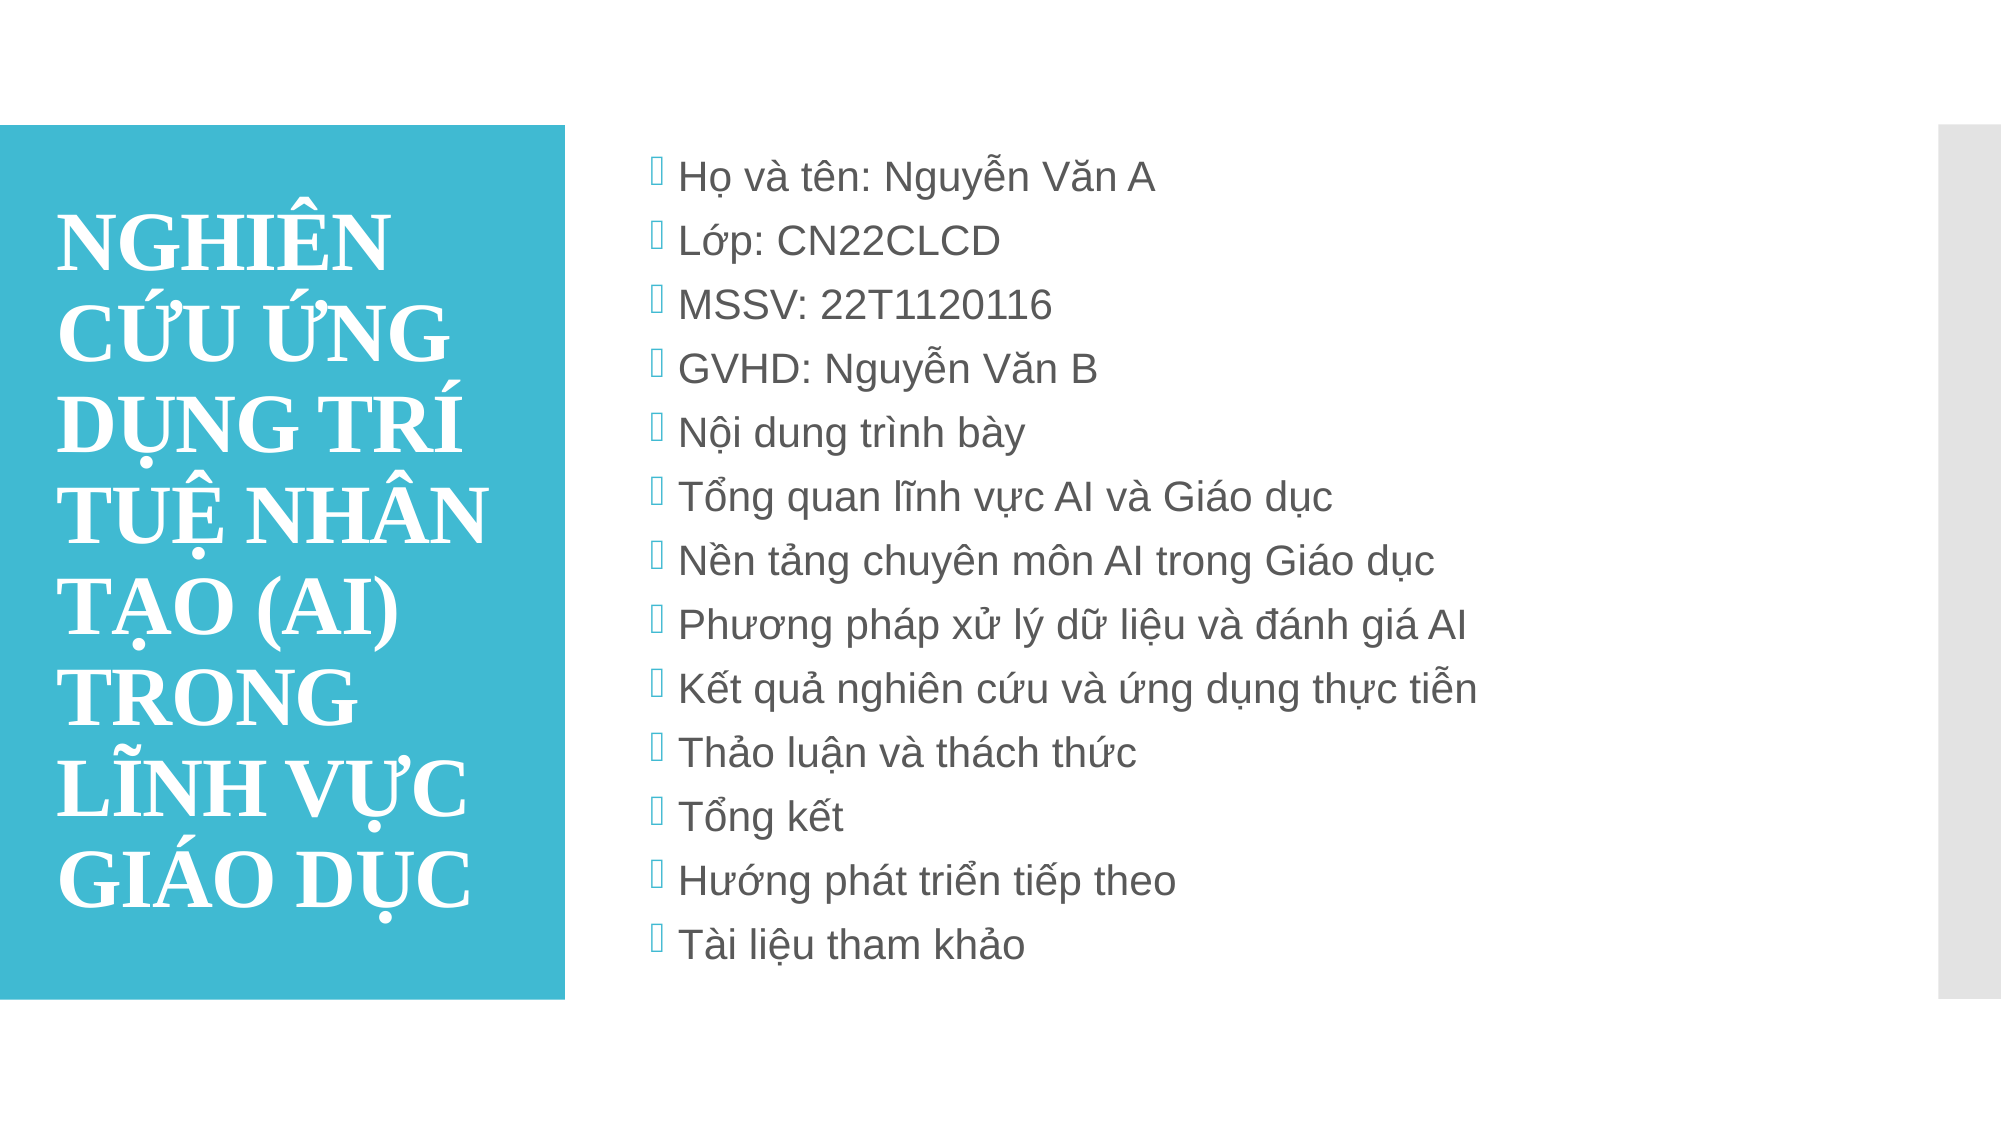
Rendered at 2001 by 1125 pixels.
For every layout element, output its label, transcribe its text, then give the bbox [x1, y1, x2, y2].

title NGHIÊN CỨU ỨNG DỤNG TRÍ TUỆ NHÂN TẠO (AI) TRONG LĨNH VỰC GIÁO DỤC [41, 184, 525, 939]
list Họ và tên: Nguyễn Văn A Lớp: CN22CLCD MSSV: 22T1120116 GVHD: Nguyễn Văn B Nội dung trình bày Tổng quan lĩnh vực AI và Giáo dục Nền tảng chuyên môn AI trong Giáo dục Phương pháp xử lý dữ liệu và đánh giá AI Kết quả nghiên cứu và ứng dụng thực tiễn Thảo luận và thách thức Tổng kết Hướng phát triển tiếp theo Tài liệu tham khảo [634, 141, 1835, 982]
